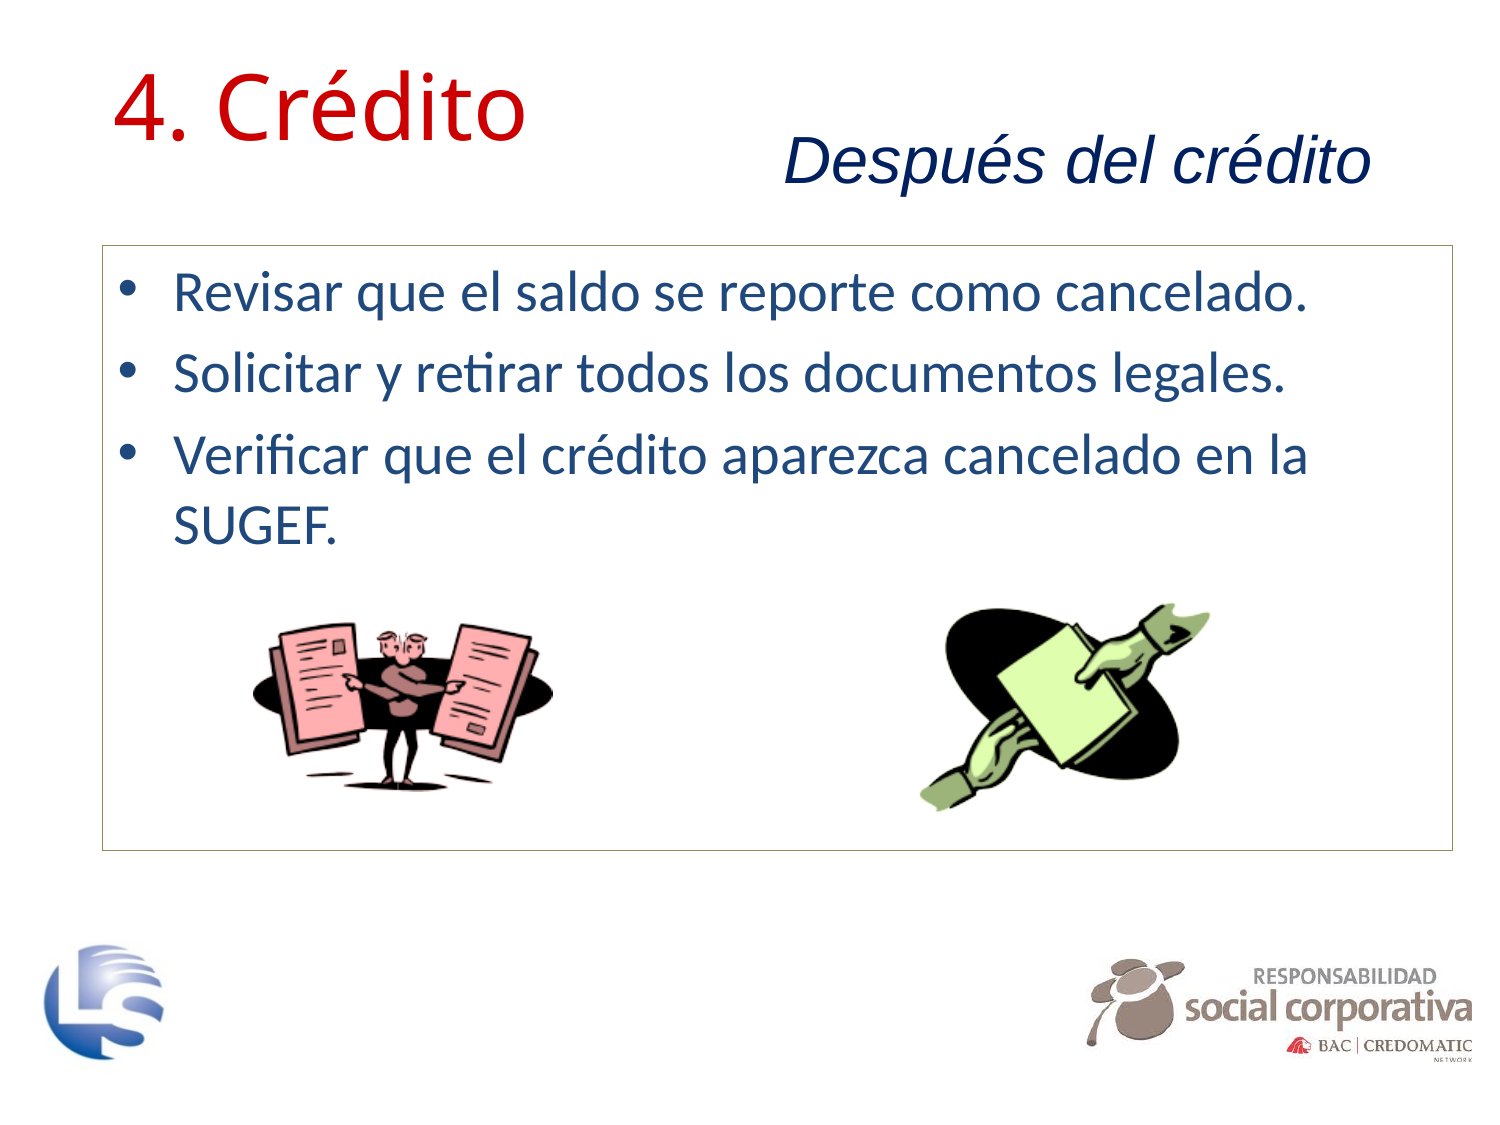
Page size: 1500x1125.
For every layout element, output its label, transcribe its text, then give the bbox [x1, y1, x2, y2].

text_box Después del crédito [525, 113, 1388, 201]
list Revisar que el saldo se reporte como cancelado. Solicitar y retirar todos los documentos legales. Verificar que el crédito aparezca cancelado en la SUGEF. [102, 245, 1453, 851]
picture [1085, 958, 1473, 1062]
picture [903, 599, 1226, 815]
text_box 4. Crédito [99, 10, 1449, 198]
picture [253, 622, 553, 793]
picture [40, 940, 172, 1075]
